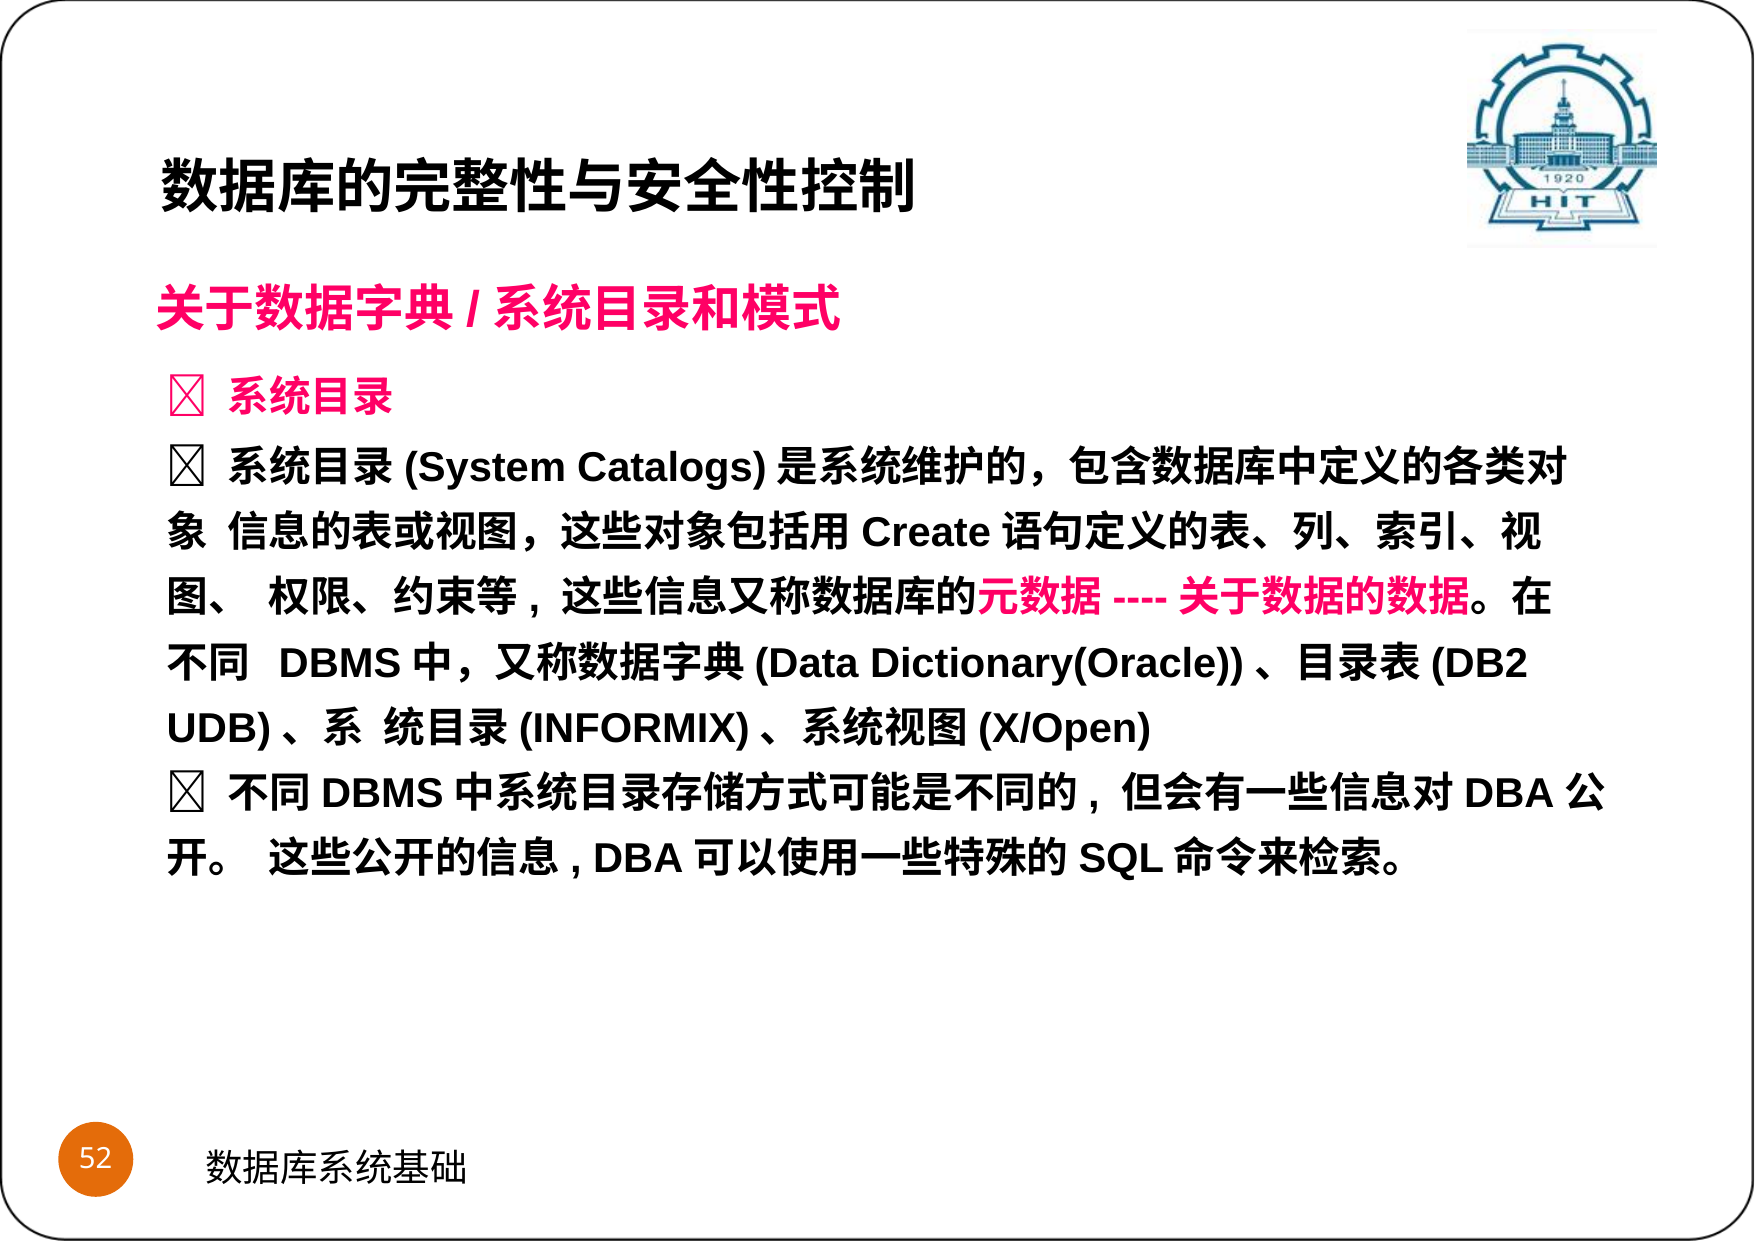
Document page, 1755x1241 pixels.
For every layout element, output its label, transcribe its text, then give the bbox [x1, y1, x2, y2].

picture [0, 0, 1755, 1241]
text_box 数据库的完整性与安全性控制 关于数据字典/系统目录和模式  系统目录  系统目录(System Catalogs)是系统维护的，包含数据库中定义的各类对象 信息的表或视图，这些对象包括用Create语句定义的表、列、索引、视图、 权限、约束等, 这些信息又称数据库的元数据----关于数据的数据。在不同 DBMS中，又称数据字典(Data Dictionary(Oracle))、目录表(DB2 UDB)、系 统目录(INFORMIX)、系统视图(X/Open)  不同DBMS中系统目录存储方式可能是不同的, 但会有一些信息对DBA公开。 这些公开的信息, DBA可以使用一些特殊的SQL命令来检索。 [152, 149, 1617, 881]
